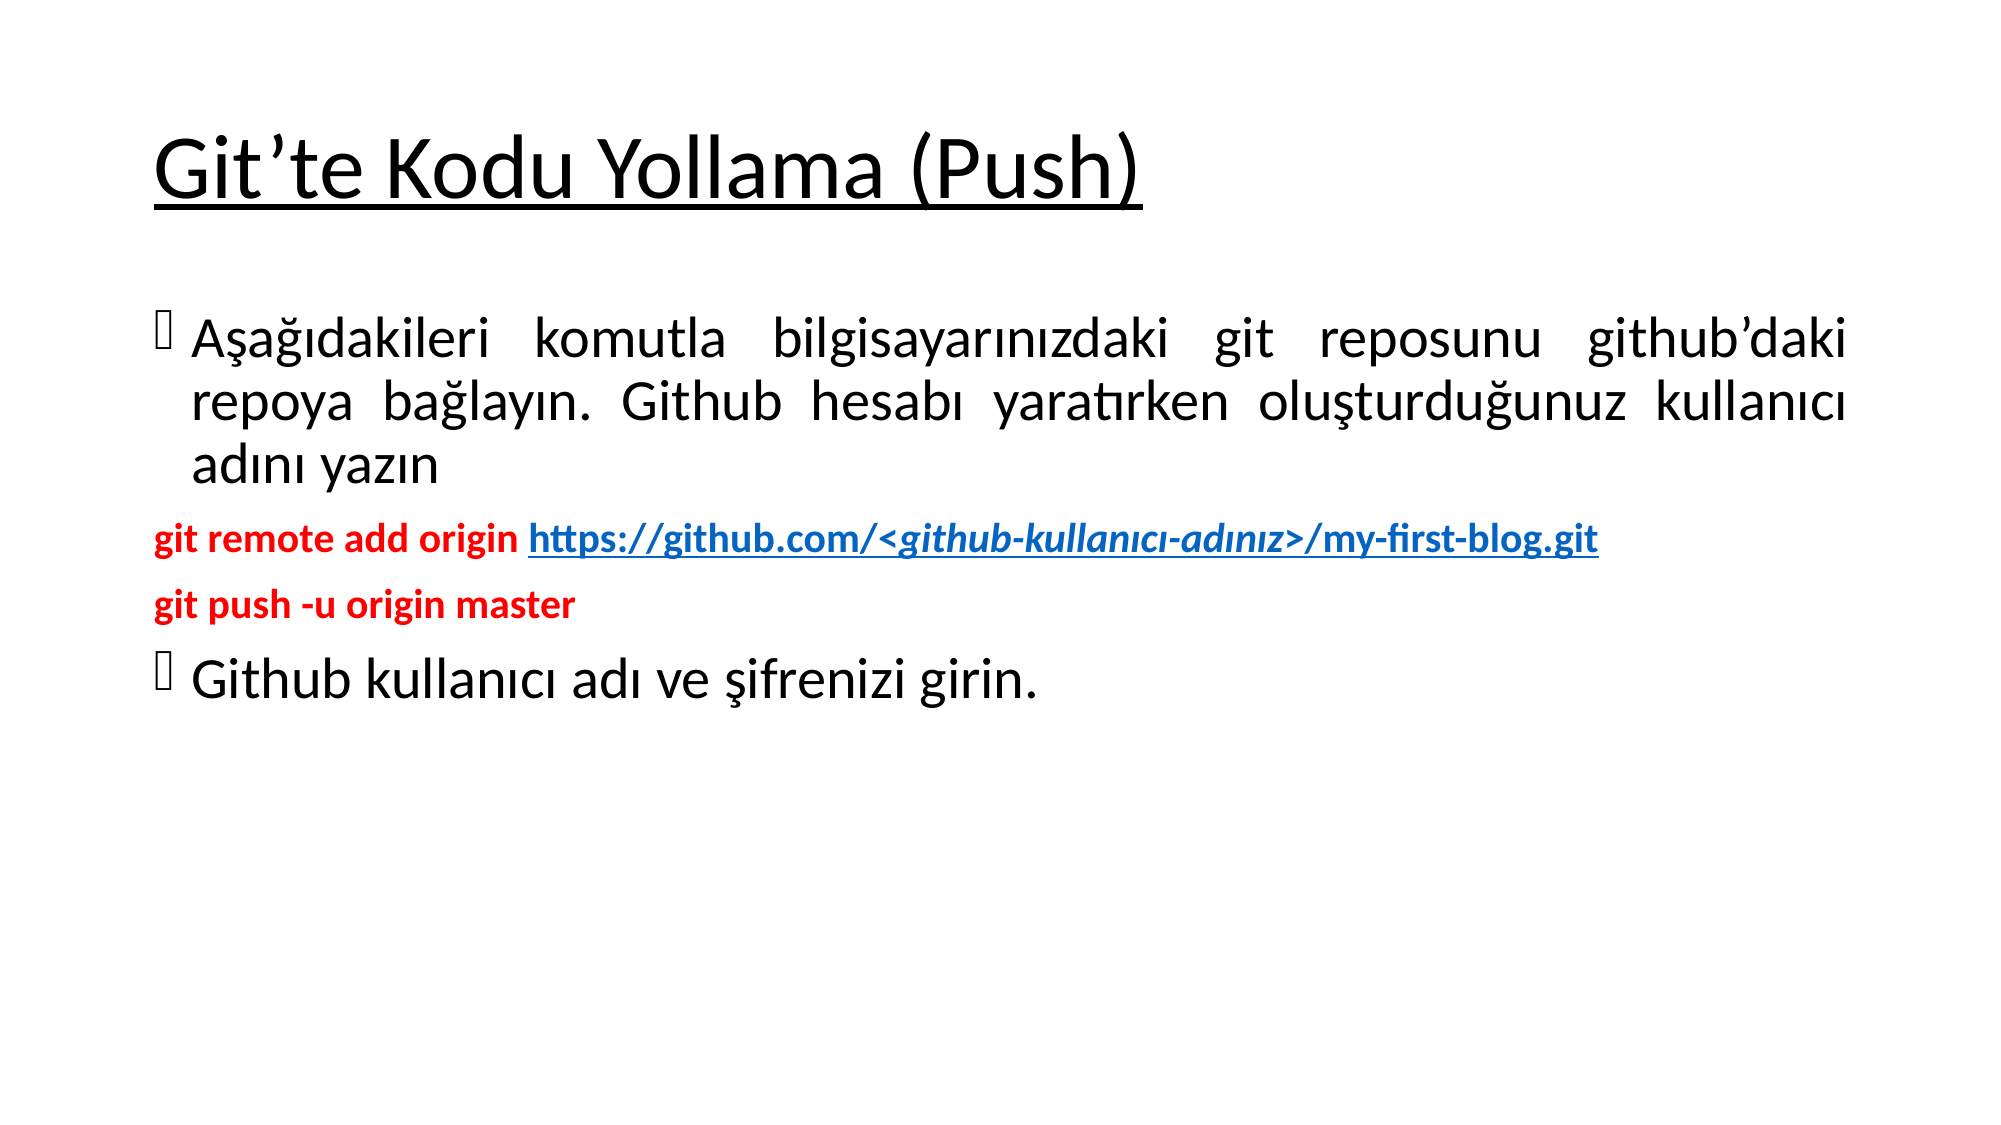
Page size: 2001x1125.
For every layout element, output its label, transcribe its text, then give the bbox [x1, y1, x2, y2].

list Aşağıdakileri komutla bilgisayarınızdaki git reposunu github’daki repoya bağlayın. Github hesabı yaratırken oluşturduğunuz kullanıcı adını yazın git remote add origin https://github.com/<github-kullanıcı-adınız>/my-first-blog.git git push -u origin master Github kullanıcı adı ve şifrenizi girin. [138, 299, 1864, 1014]
title Git’te Kodu Yollama (Push) [138, 60, 1864, 278]
